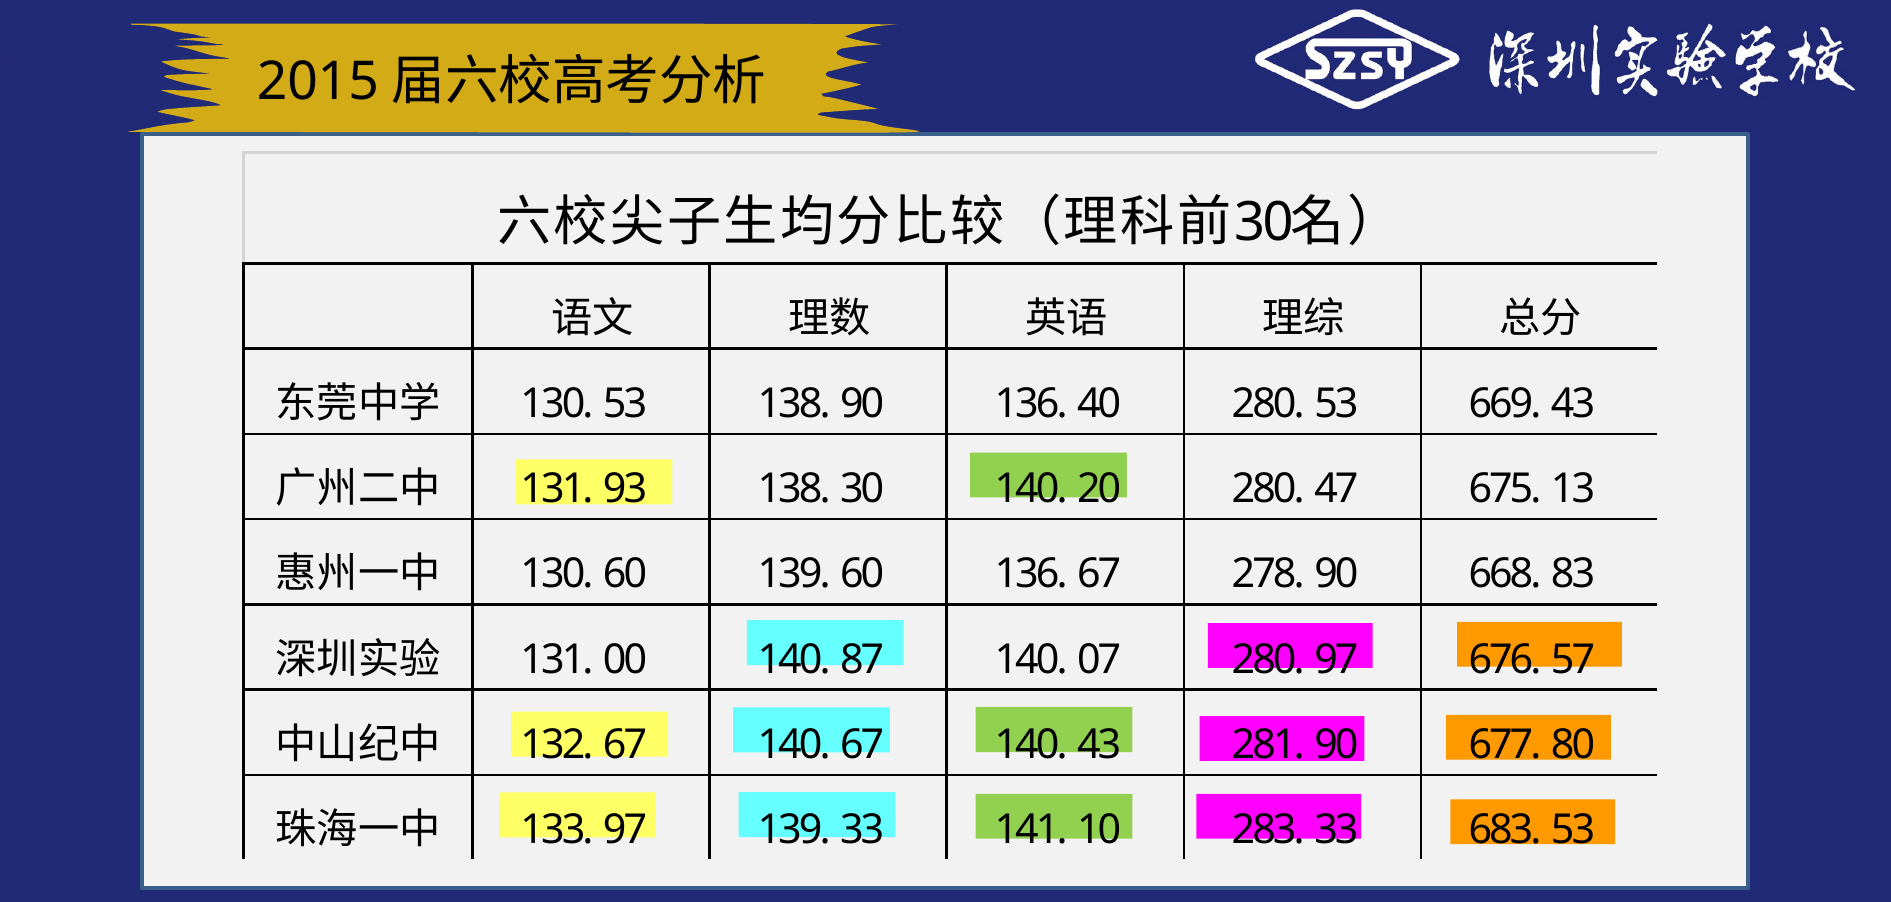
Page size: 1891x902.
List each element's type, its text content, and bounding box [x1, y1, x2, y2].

text_box [140, 132, 1750, 890]
picture [0, 0, 1891, 130]
text_box [127, 23, 920, 133]
text_box 2015届六校高考分析 [242, 38, 853, 118]
picture [241, 150, 1660, 862]
